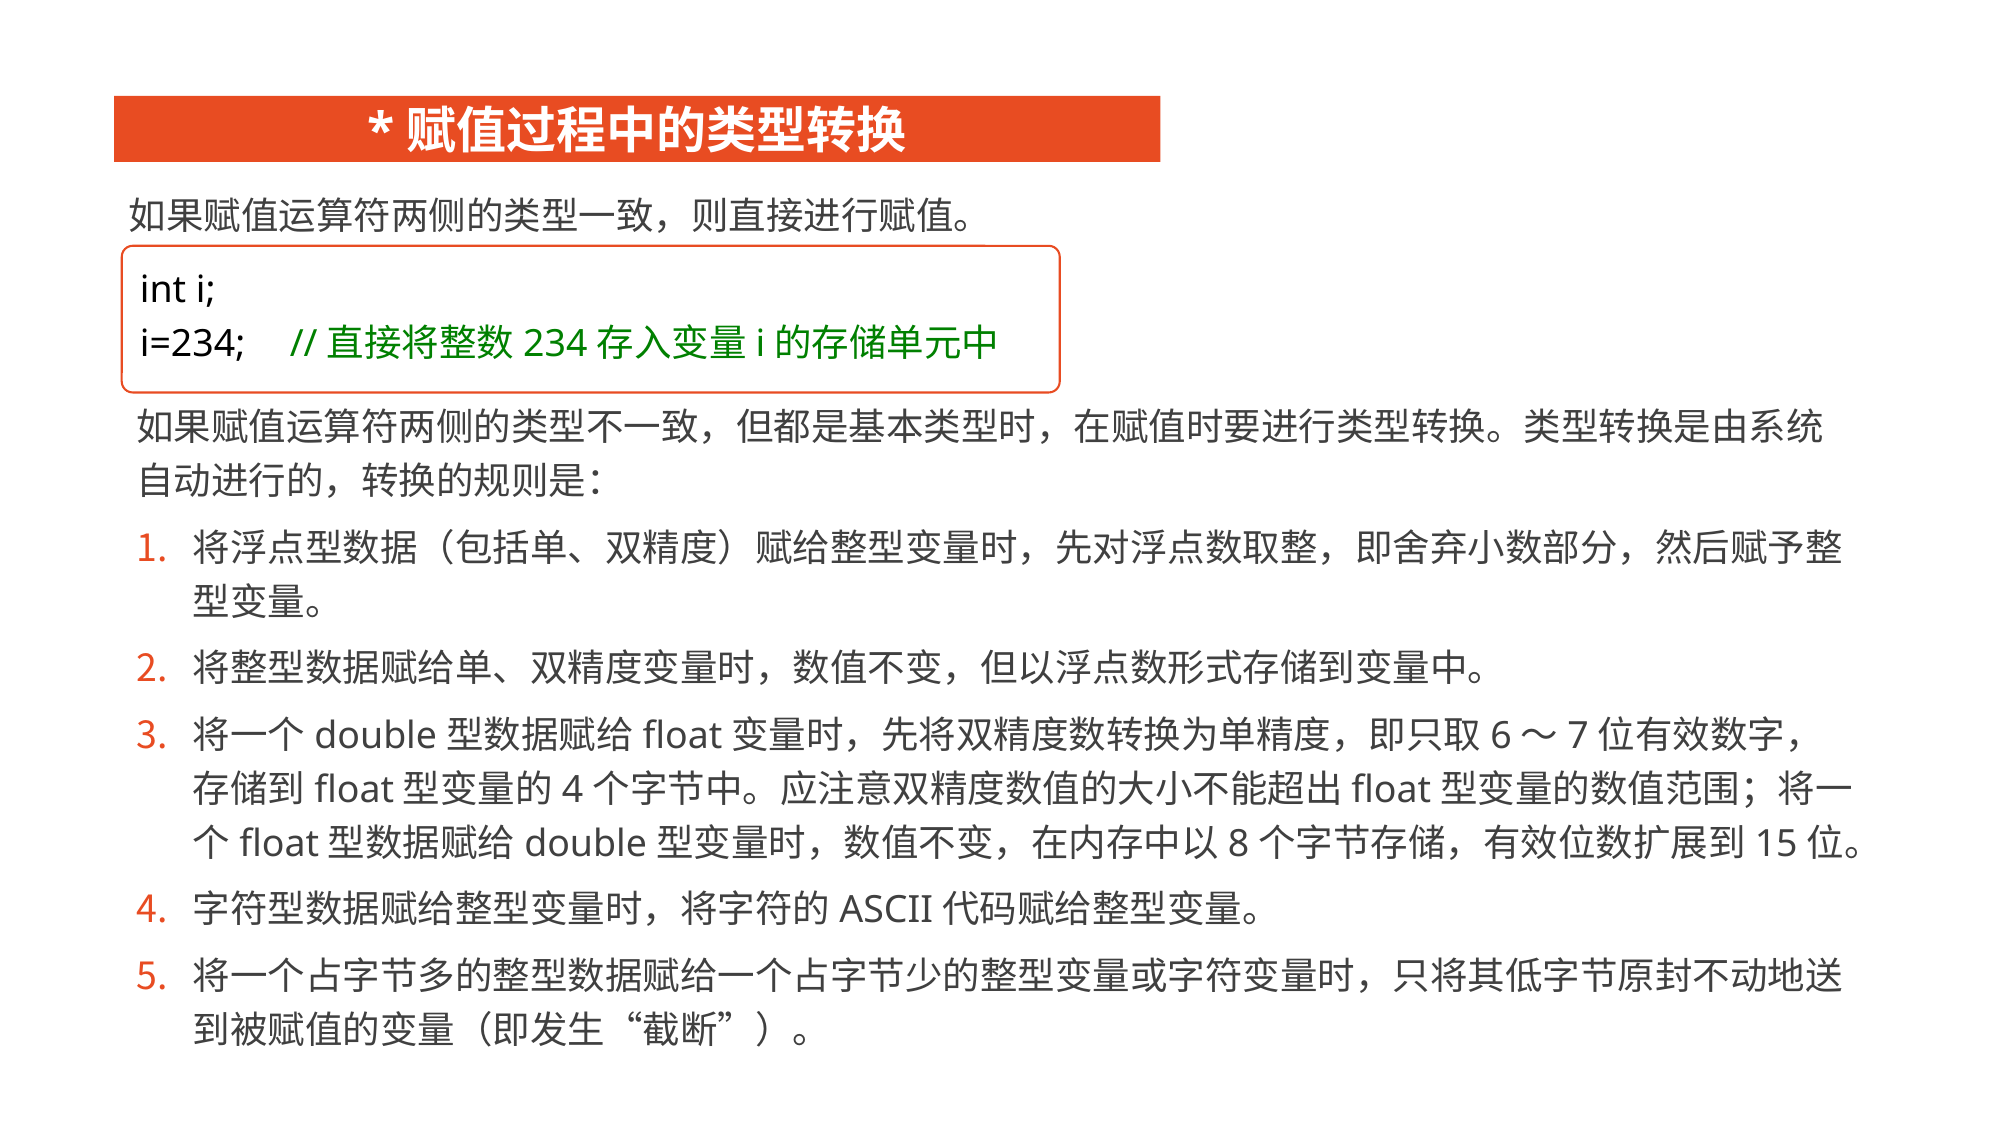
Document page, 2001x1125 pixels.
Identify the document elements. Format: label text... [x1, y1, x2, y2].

text_box 如果赋值运算符两侧的类型一致，则直接进行赋值。 [114, 161, 1348, 245]
text_box 如果赋值运算符两侧的类型不一致，但都是基本类型时，在赋值时要进行类型转换。类型转换是由系统自动进行的，转换的规则是： 将浮点型数据（包括单、双精度）赋给整型变量时，先对浮点数取整，即舍弃小数部分，然后赋予整型变量。 将整型数据赋给单、双精度变量时，数值不变，但以浮点数形式存储到变量中。 将一个double型数据赋给float变量时，先将双精度数转换为单精度，即只取6～7位有效数字，存储到float型变量的4个字节中。应注意双精度数值的大小不能超出float型变量的数值范围；将一个float型数据赋给double型变量时，数值不变，在内存中以8个字节存储，有效位数扩展到15位。 字符型数据赋给整型变量时，将字符的ASCII代码赋给整型变量。 将一个占字节多的整型数据赋给一个占字节少的整型变量或字符变量时，只将其低字节原封不动地送到被赋值的变量（即发生“截断”）。 [121, 386, 1871, 1059]
text_box *赋值过程中的类型转换 [113, 95, 1161, 163]
text_box int i; i=234; //直接将整数234存入变量i的存储单元中 [120, 244, 1061, 386]
